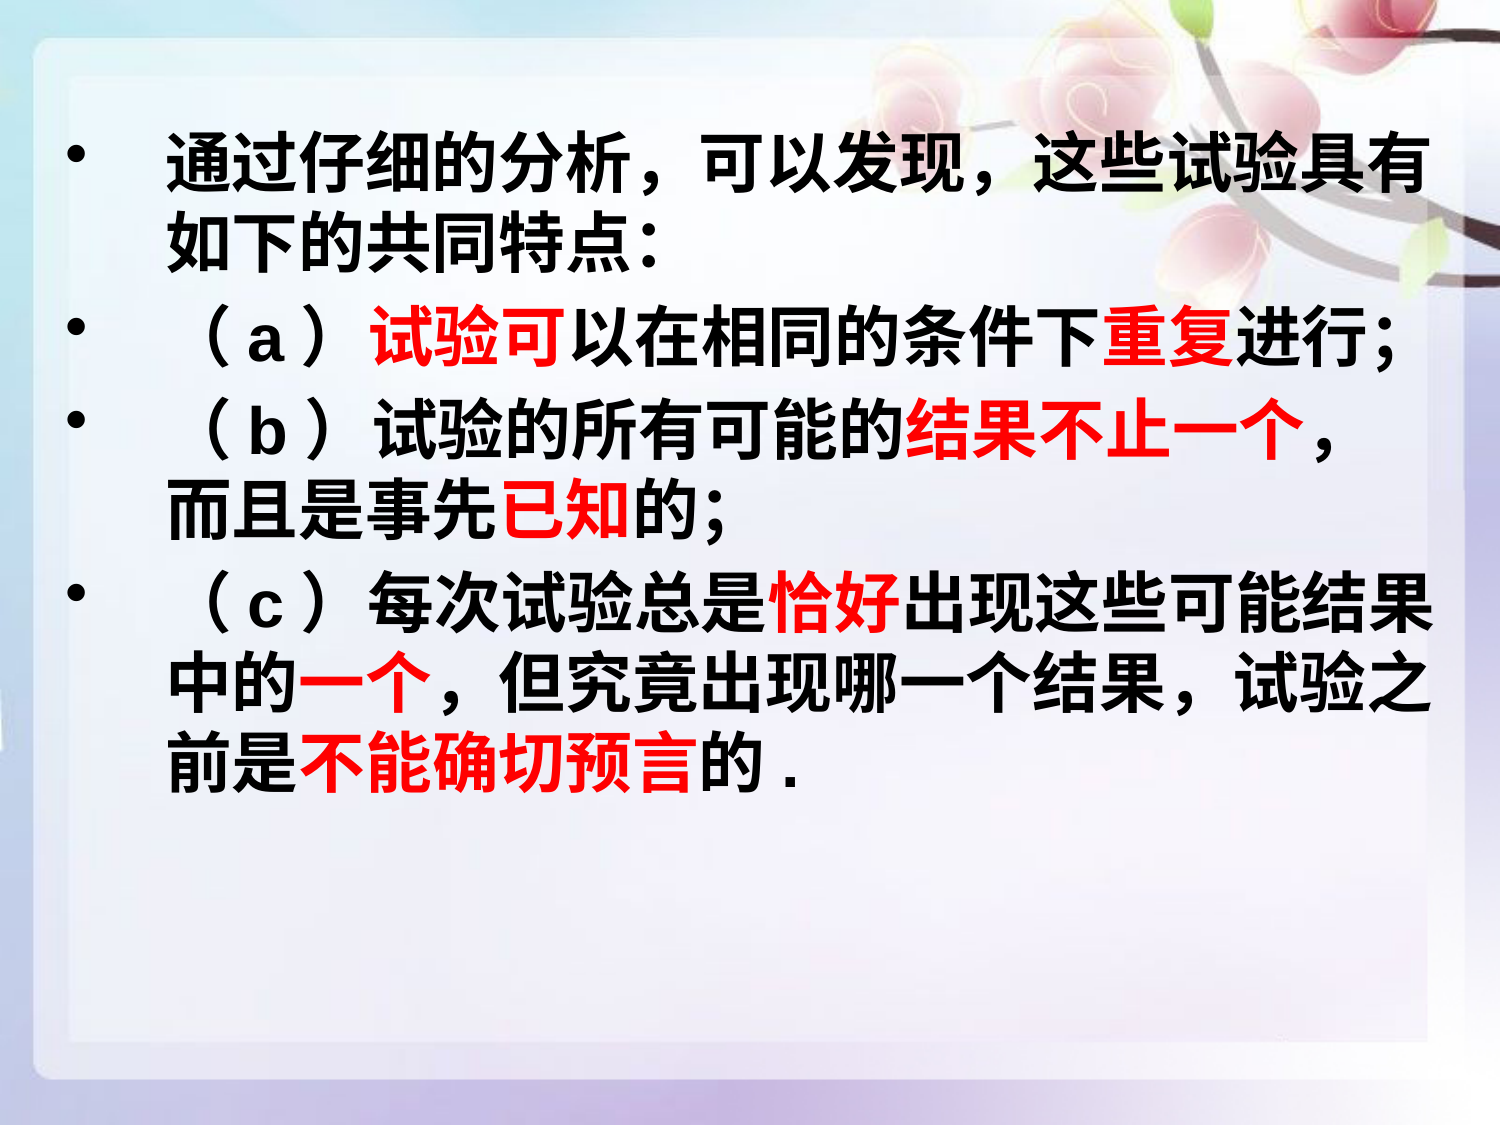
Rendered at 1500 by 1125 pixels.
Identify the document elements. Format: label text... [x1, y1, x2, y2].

list 通过仔细的分析，可以发现，这些试验具有如下的共同特点： （a）试验可以在相同的条件下重复进行； （b）试验的所有可能的结果不止一个，而且是事先已知的； （c）每次试验总是恰好出现这些可能结果中的一个，但究竟出现哪一个结果，试验之前是不能确切预言的. [49, 113, 1452, 963]
picture [0, 0, 1500, 1125]
